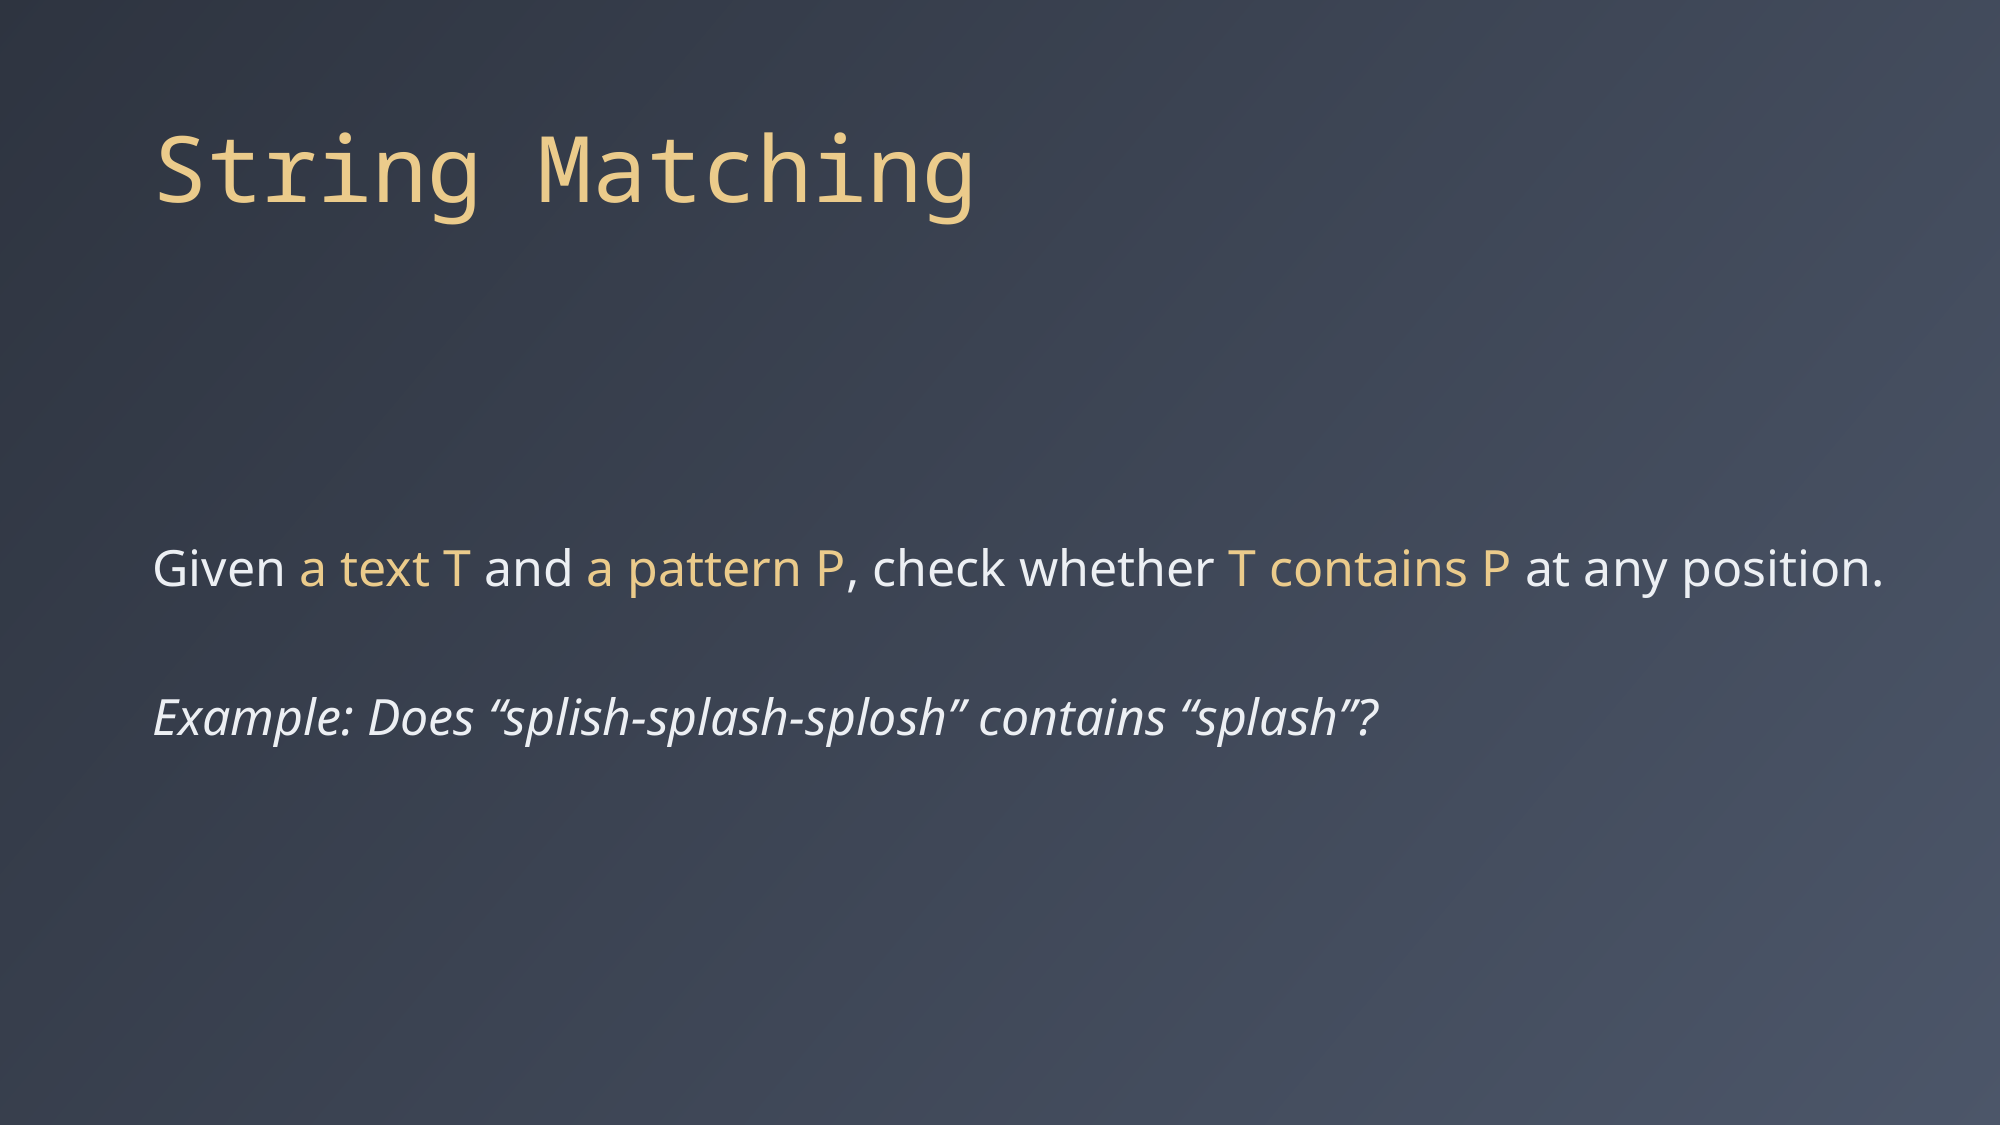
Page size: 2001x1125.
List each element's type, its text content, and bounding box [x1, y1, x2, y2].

title String Matching [137, 26, 1863, 230]
list Given a text T and a pattern P, check whether T contains P at any position. Example: Does “splish-splash-splosh” contains “splash”? [137, 287, 1937, 1002]
